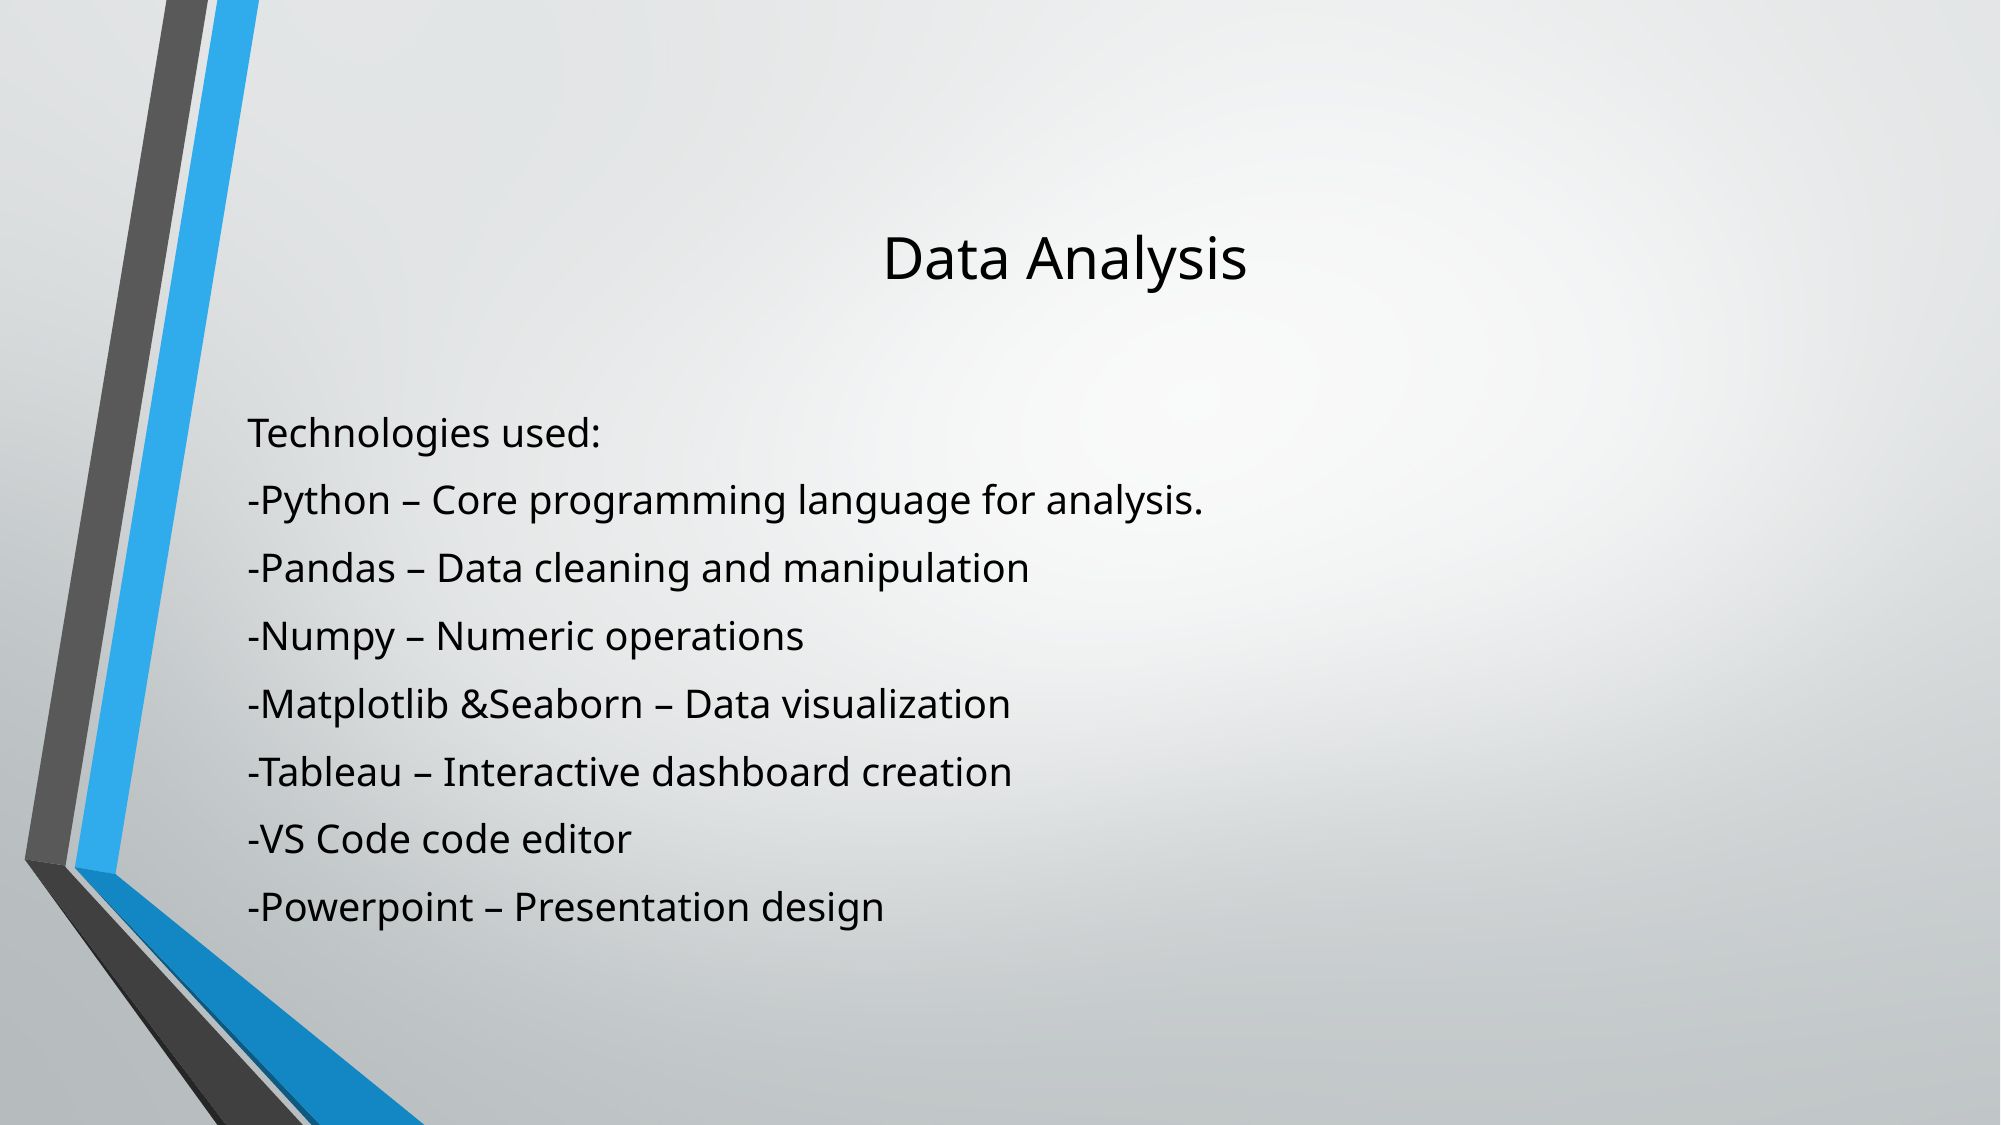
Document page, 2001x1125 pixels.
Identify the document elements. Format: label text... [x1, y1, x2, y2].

list Technologies used: -Python – Core programming language for analysis. -Pandas – Data cleaning and manipulation -Numpy – Numeric operations -Matplotlib &Seaborn – Data visualization -Tableau – Interactive dashboard creation -VS Code code editor -Powerpoint – Presentation design [232, 399, 1887, 983]
title Data Analysis [243, 112, 1887, 399]
